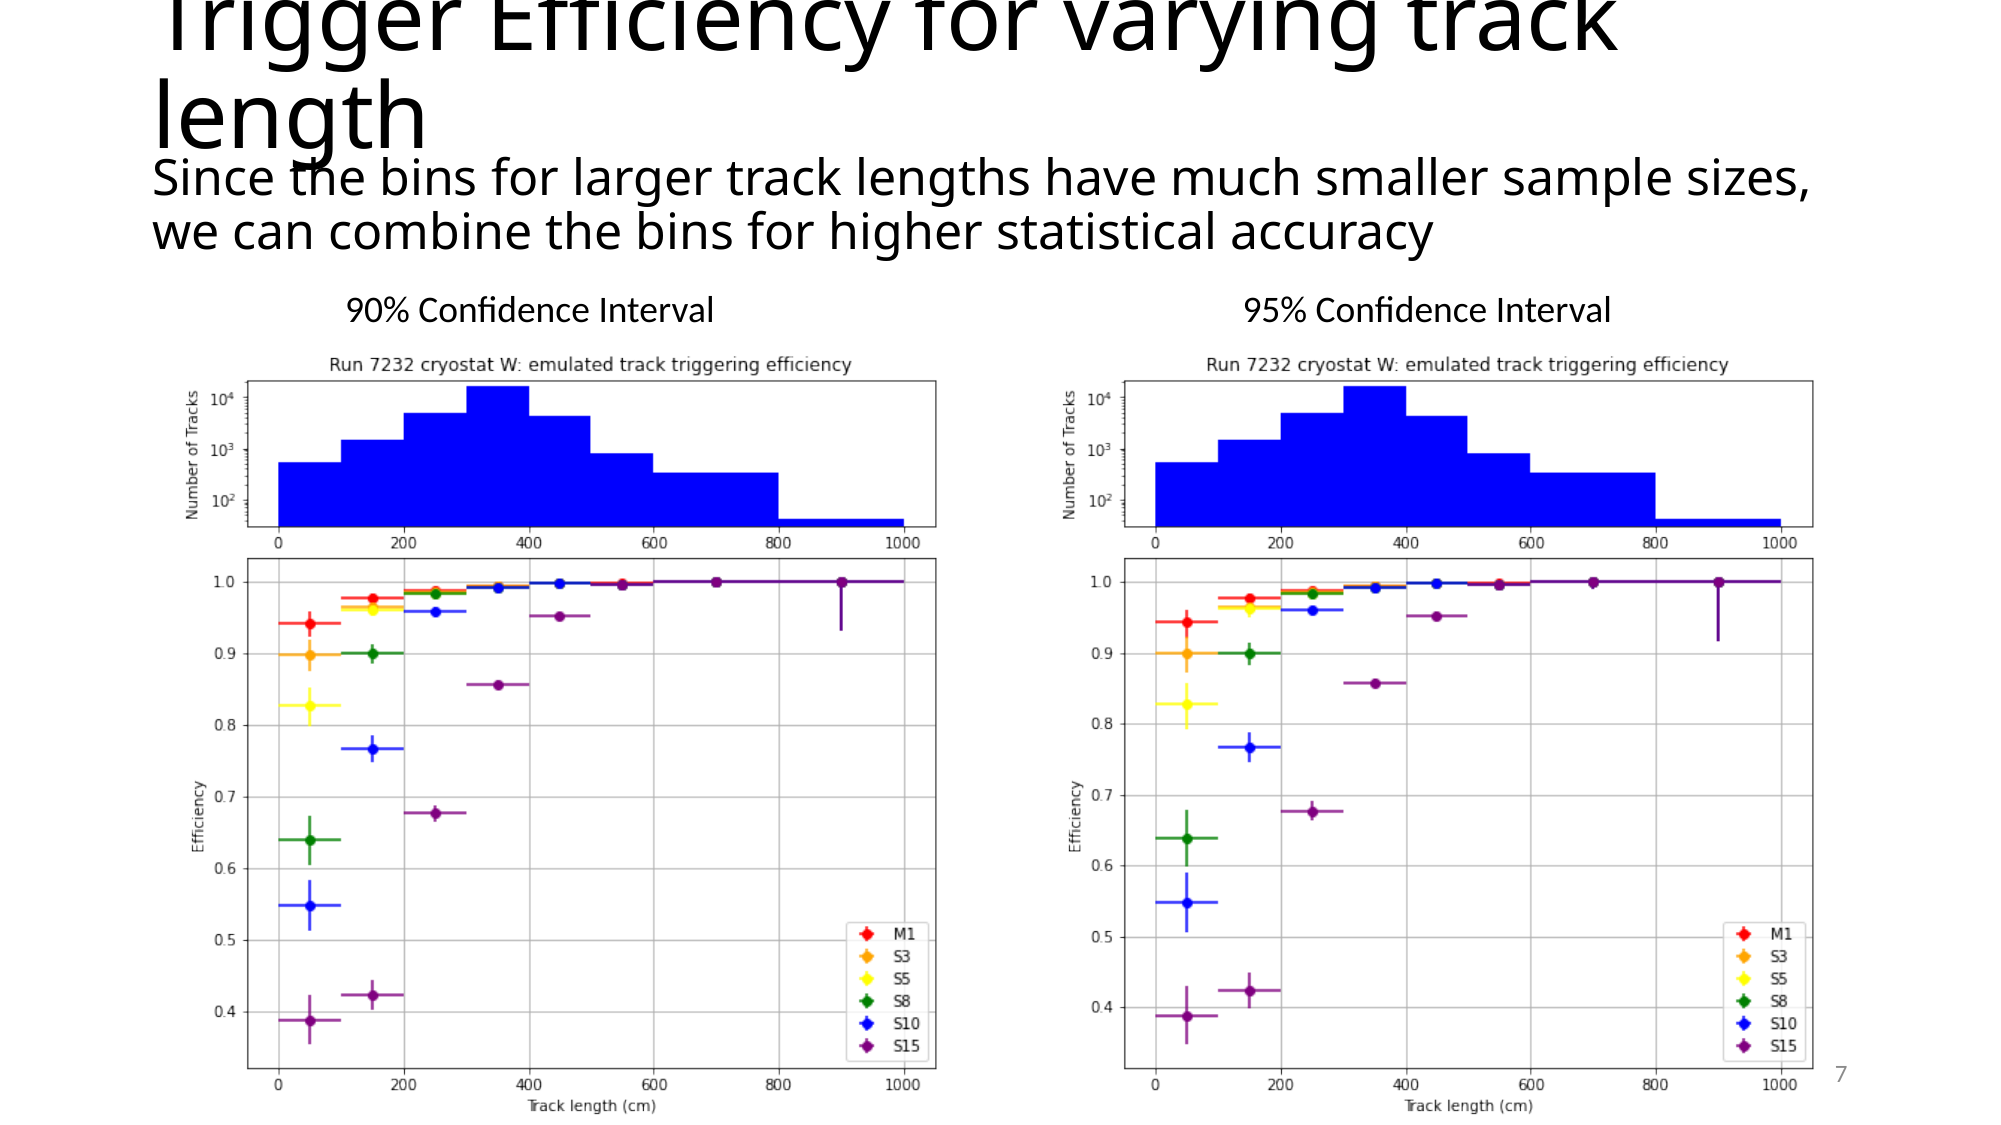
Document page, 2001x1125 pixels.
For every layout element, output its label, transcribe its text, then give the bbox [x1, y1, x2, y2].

text_box Since the bins for larger track lengths have much smaller sample sizes, we can combine the bins for higher statistical accuracy [137, 136, 1863, 278]
slide_number 7 [1823, 1042, 1863, 1103]
picture [1054, 346, 1823, 1125]
picture [177, 346, 946, 1125]
text_box 95% Confidence Interval [1227, 278, 1628, 337]
text_box 90% Confidence Interval [330, 278, 730, 337]
title Trigger Efficiency for varying track length [137, 0, 1863, 136]
